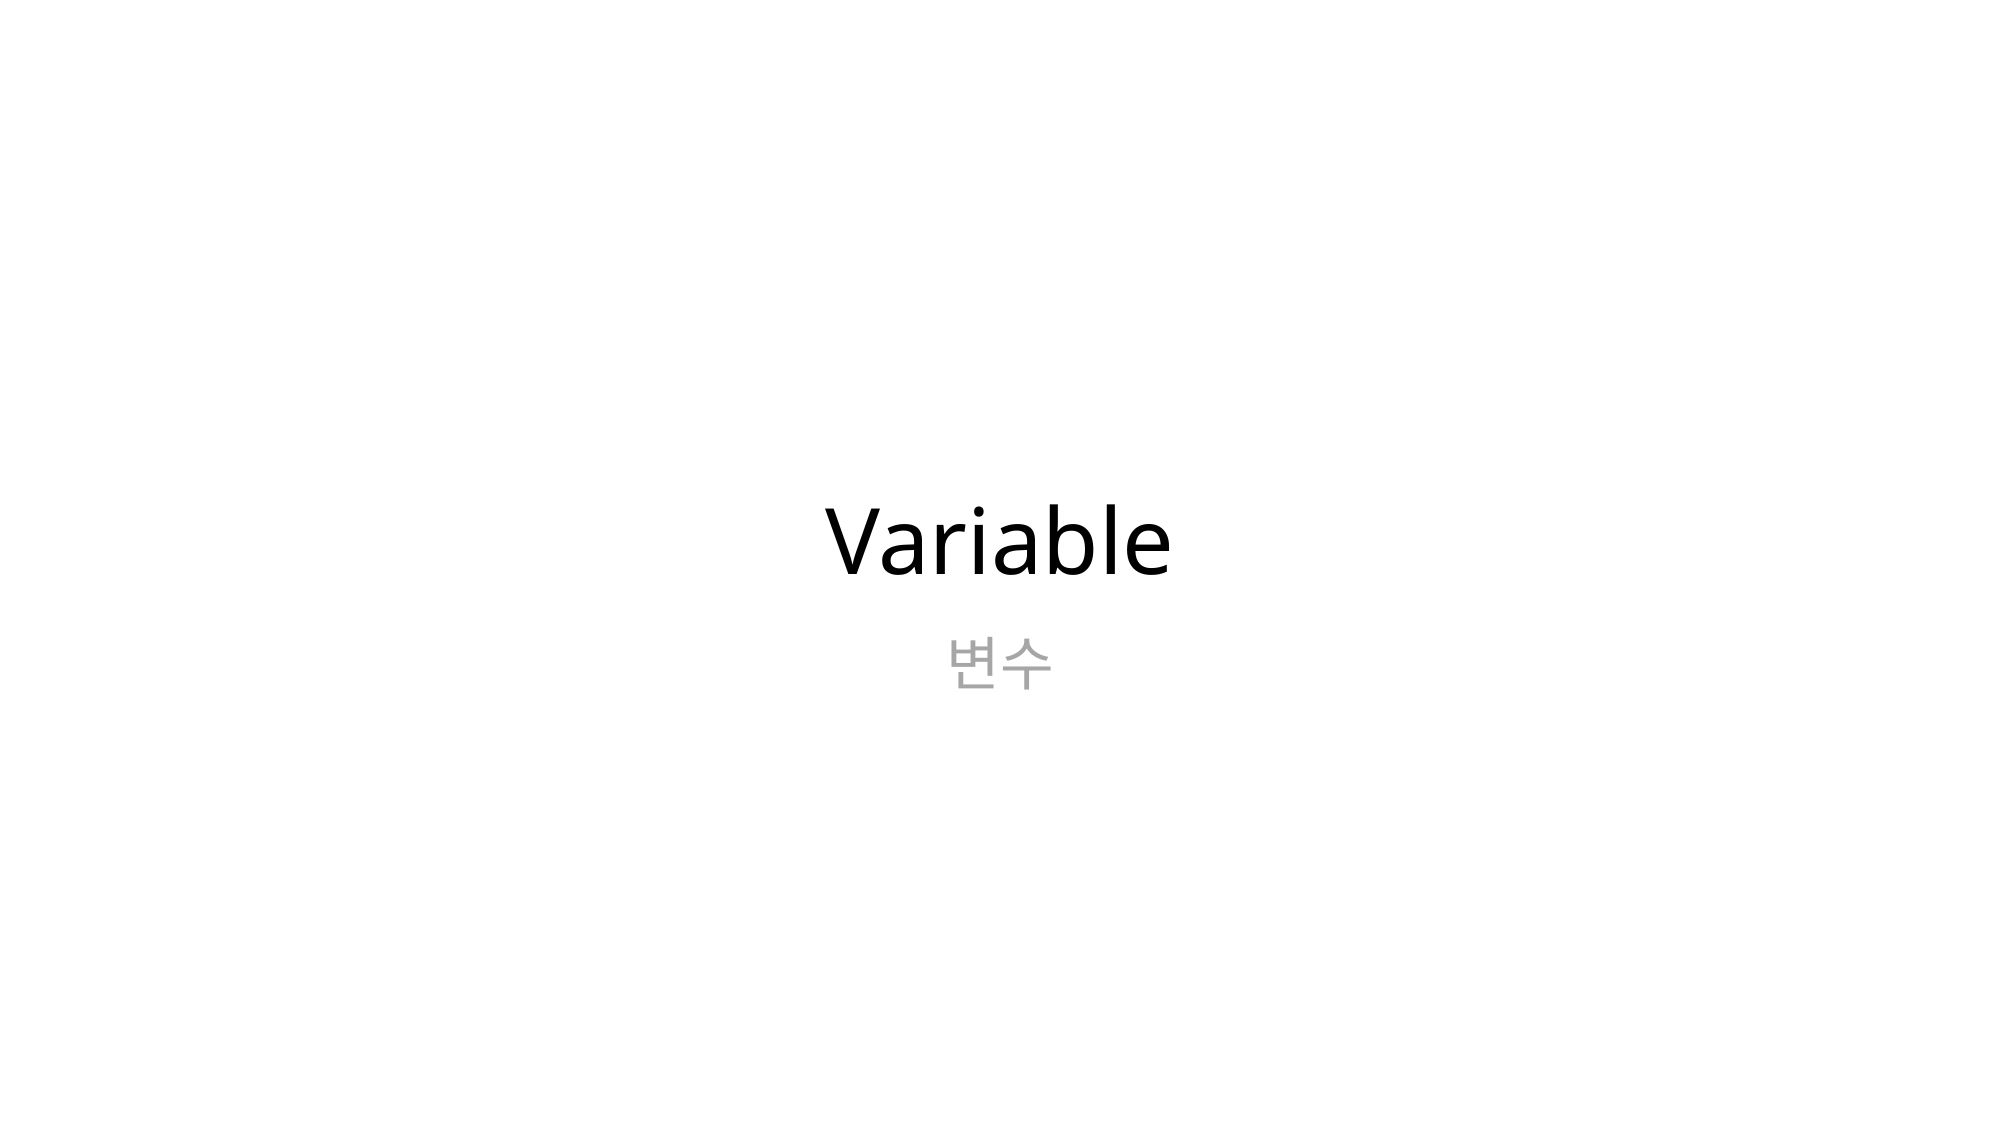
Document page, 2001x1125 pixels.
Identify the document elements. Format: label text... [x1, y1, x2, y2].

title Variable 변수 [137, 377, 1863, 748]
